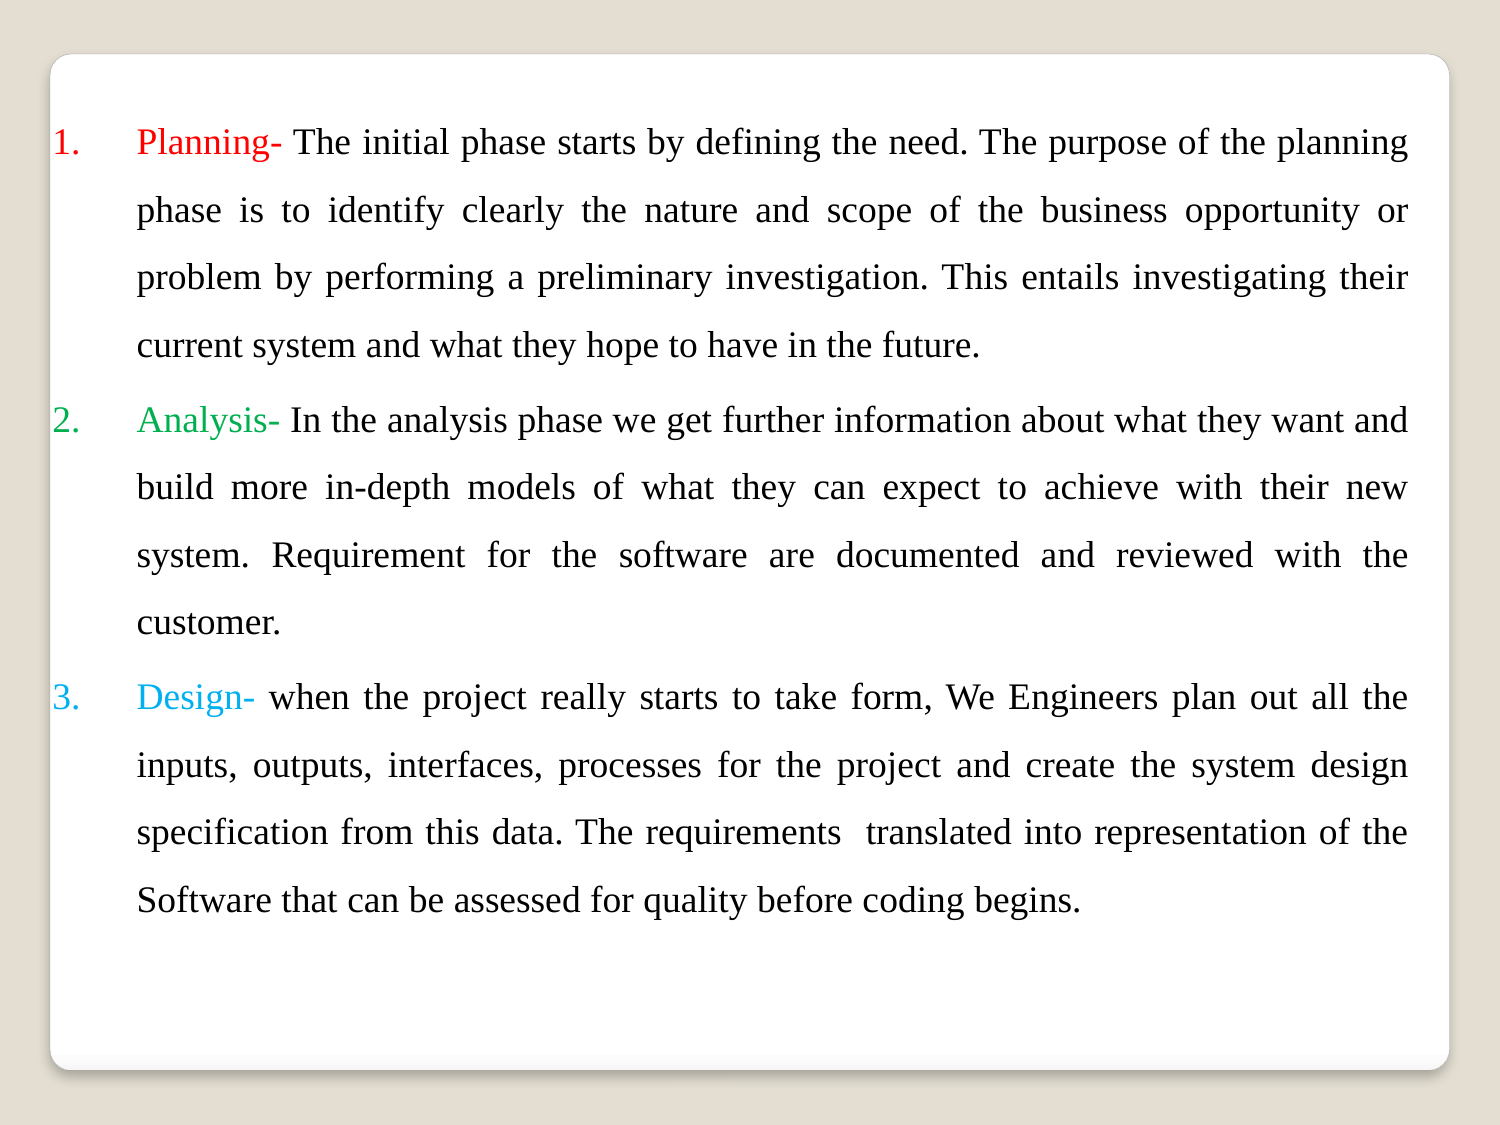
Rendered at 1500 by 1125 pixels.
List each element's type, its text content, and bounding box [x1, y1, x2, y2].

text_box Planning- The initial phase starts by defining the need. The purpose of the planning phase is to identify clearly the nature and scope of the business opportunity or problem by performing a preliminary investigation. This entails investigating their current system and what they hope to have in the future. Analysis- In the analysis phase we get further information about what they want and build more in-depth models of what they can expect to achieve with their new system. Requirement for the software are documented and reviewed with the customer. Design- when the project really starts to take form, We Engineers plan out all the inputs, outputs, interfaces, processes for the project and create the system design specification from this data. The requirements translated into representation of the Software that can be assessed for quality before coding begins. [37, 87, 1425, 613]
